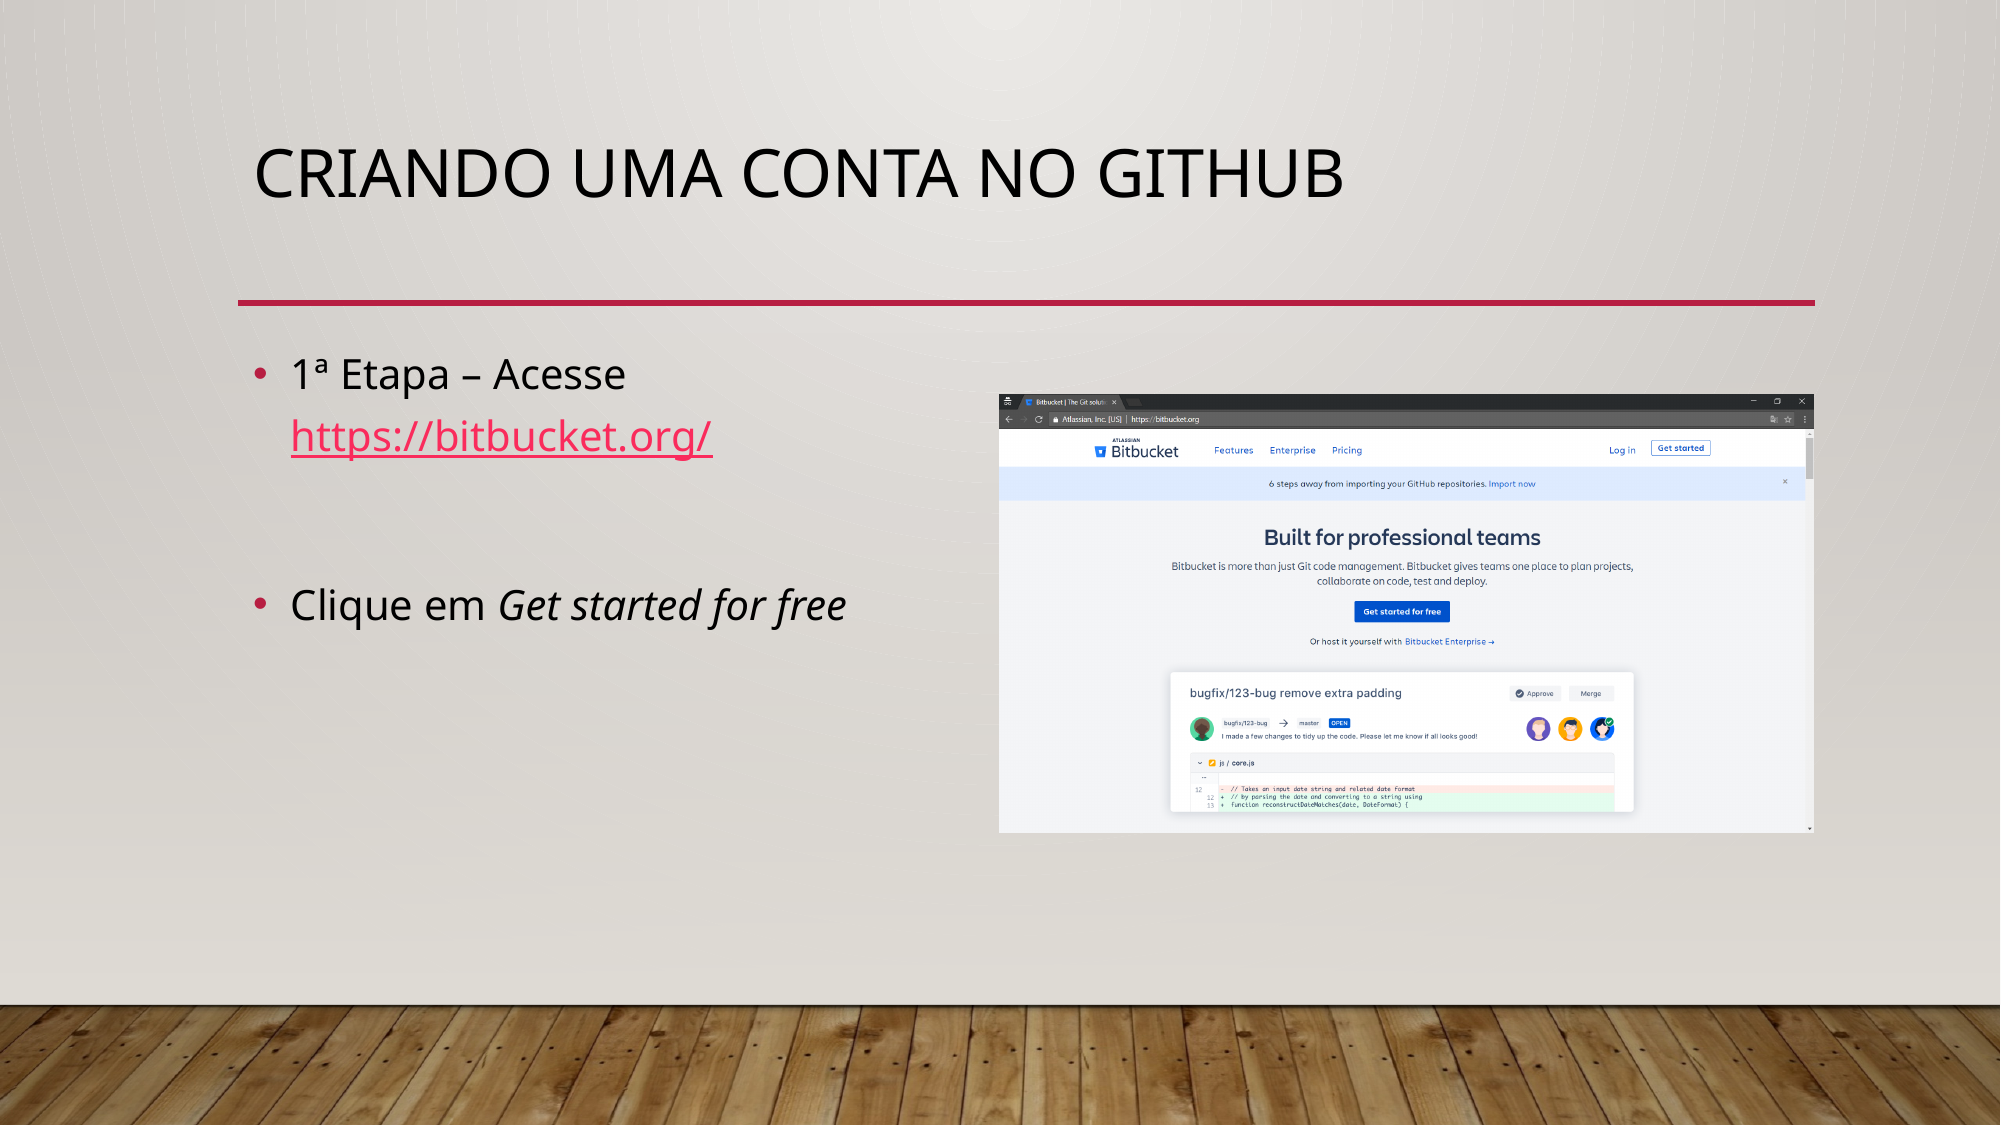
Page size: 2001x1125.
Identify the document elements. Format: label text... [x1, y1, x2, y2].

title Criando uma conta no github [238, 131, 1814, 305]
picture [0, 1005, 2000, 1125]
picture [999, 394, 1814, 833]
list 1ª Etapa – Acesse https://bitbucket.org/ Clique em Get started for free [238, 330, 921, 897]
